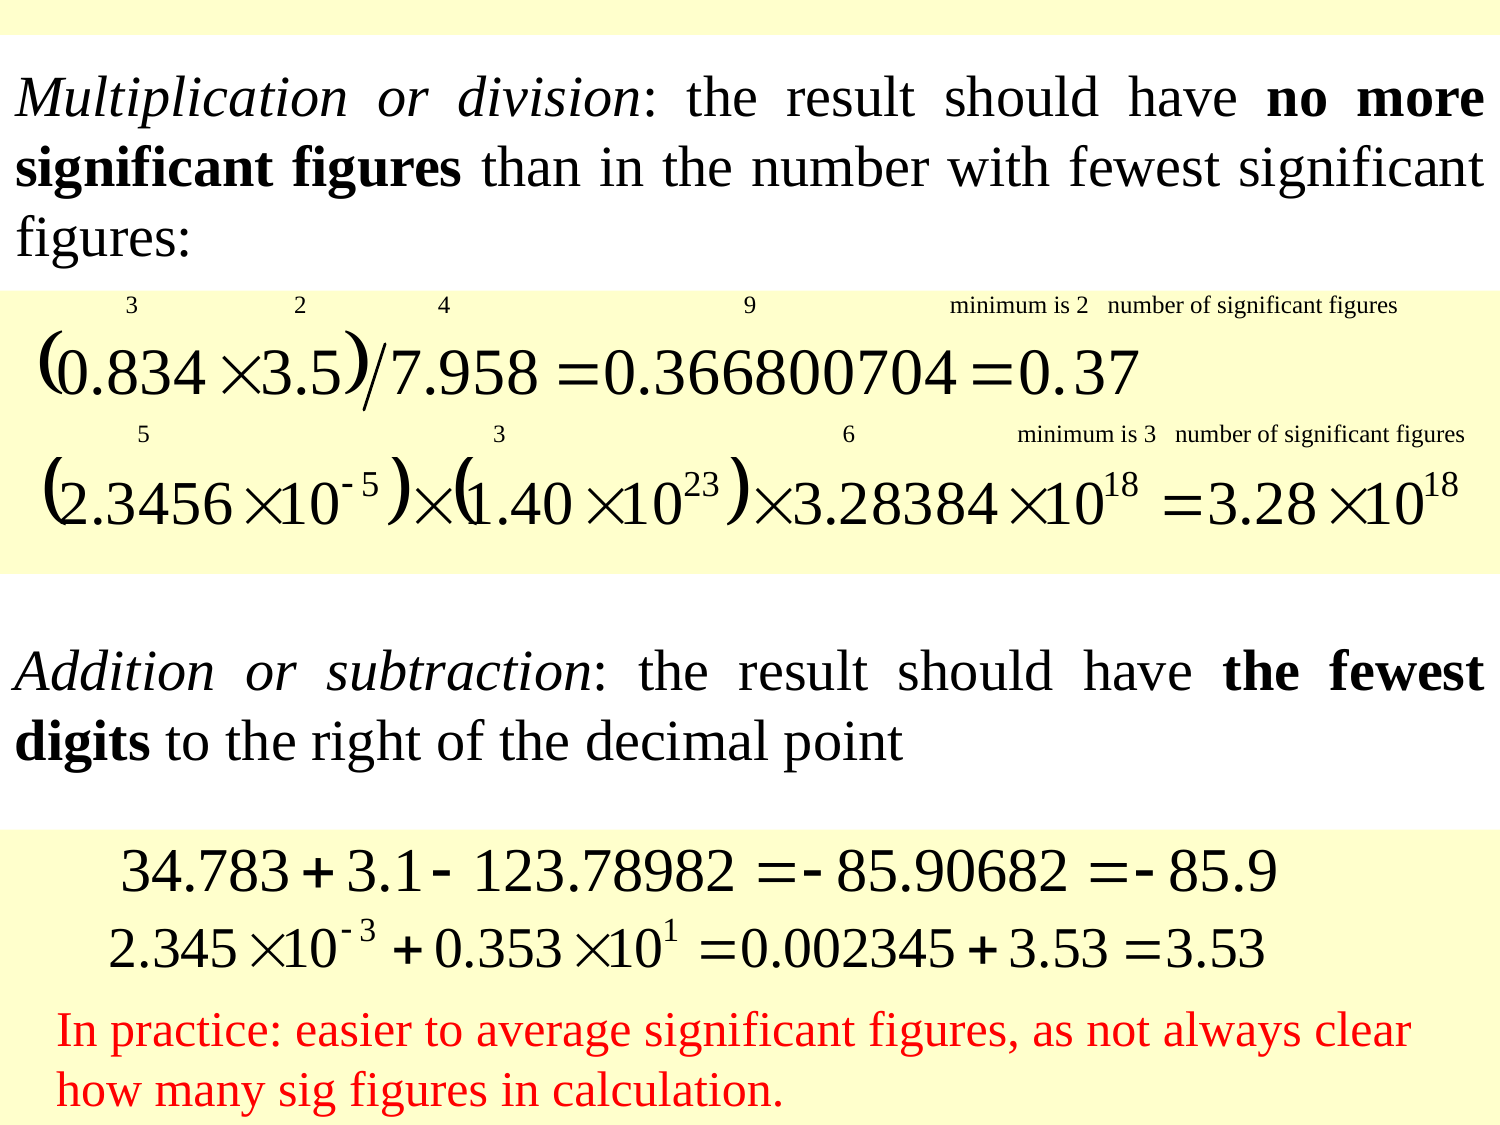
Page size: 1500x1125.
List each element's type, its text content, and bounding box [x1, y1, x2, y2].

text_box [111, 833, 1287, 908]
title Multiplication or division: the result should have no more significant figures than in the number with fewest significant figures: [0, 34, 1500, 291]
text_box Addition or subtraction: the result should have the fewest digits to the right of the decimal point [0, 574, 1500, 830]
text_box 5 3 6 minimum is 3 number of significant figures [35, 410, 1489, 455]
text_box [27, 327, 1187, 423]
text_box 3 2 4 9 minimum is 2 number of significant figures [23, 281, 1442, 326]
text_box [100, 904, 1275, 983]
text_box In practice: easier to average significant figures, as not always clear how many sig figures in calculation. [41, 988, 1500, 1124]
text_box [33, 456, 1472, 551]
